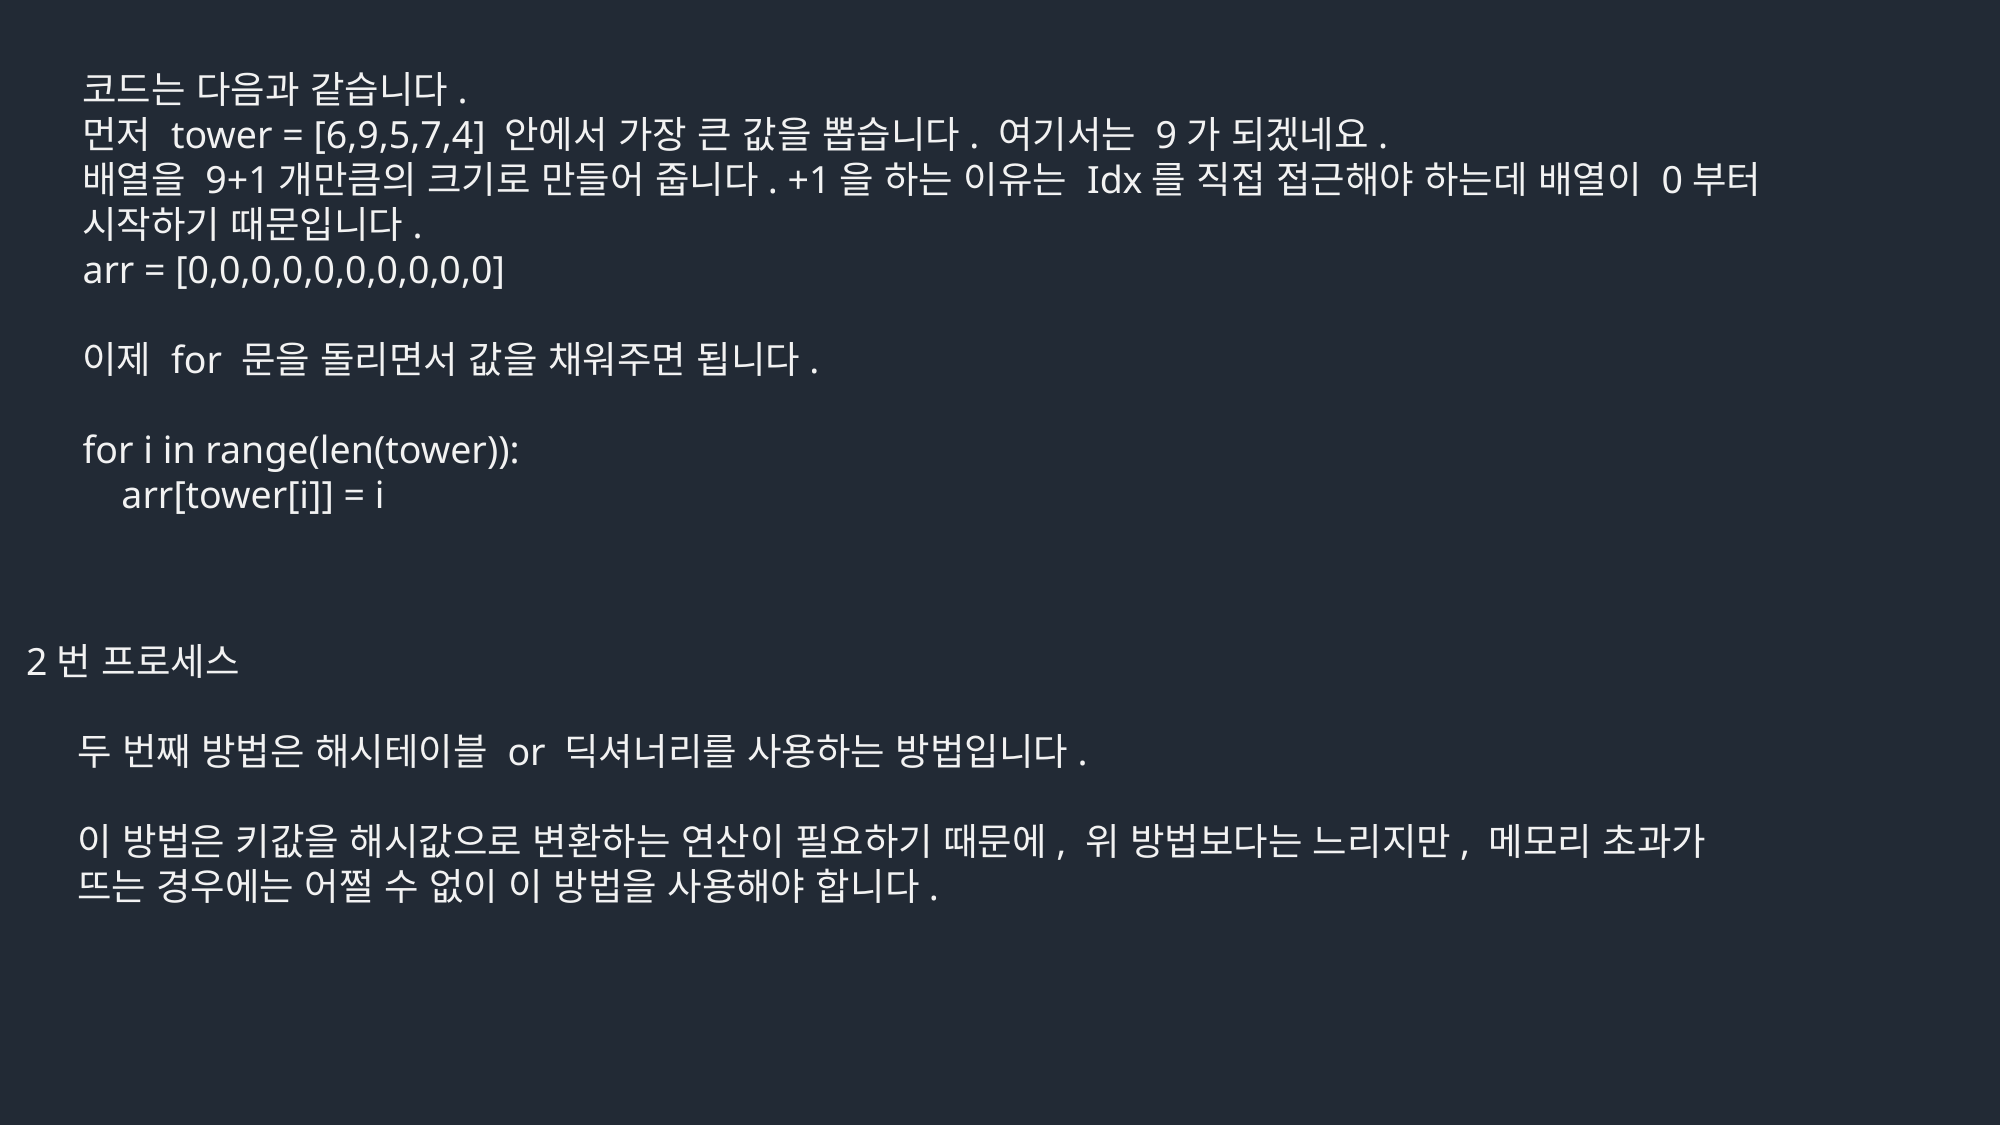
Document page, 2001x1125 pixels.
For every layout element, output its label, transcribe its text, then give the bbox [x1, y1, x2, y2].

text_box 코드는 다음과 같습니다. 먼저 tower = [6,9,5,7,4] 안에서 가장 큰 값을 뽑습니다. 여기서는 9가 되겠네요. 배열을 9+1개만큼의 크기로 만들어 줍니다. +1을 하는 이유는 Idx를 직접 접근해야 하는데 배열이 0부터 시작하기 때문입니다. arr = [0,0,0,0,0,0,0,0,0,0] 이제 for 문을 돌리면서 값을 채워주면 됩니다. for i in range(len(tower)): arr[tower[i]] = i [67, 58, 1904, 524]
text_box 2번 프로세스 두 번째 방법은 해시테이블 or 딕셔너리를 사용하는 방법입니다. 이 방법은 키값을 해시값으로 변환하는 연산이 필요하기 때문에, 위 방법보다는 느리지만, 메모리 초과가 뜨는 경우에는 어쩔 수 없이 이 방법을 사용해야 합니다. [11, 631, 1848, 916]
